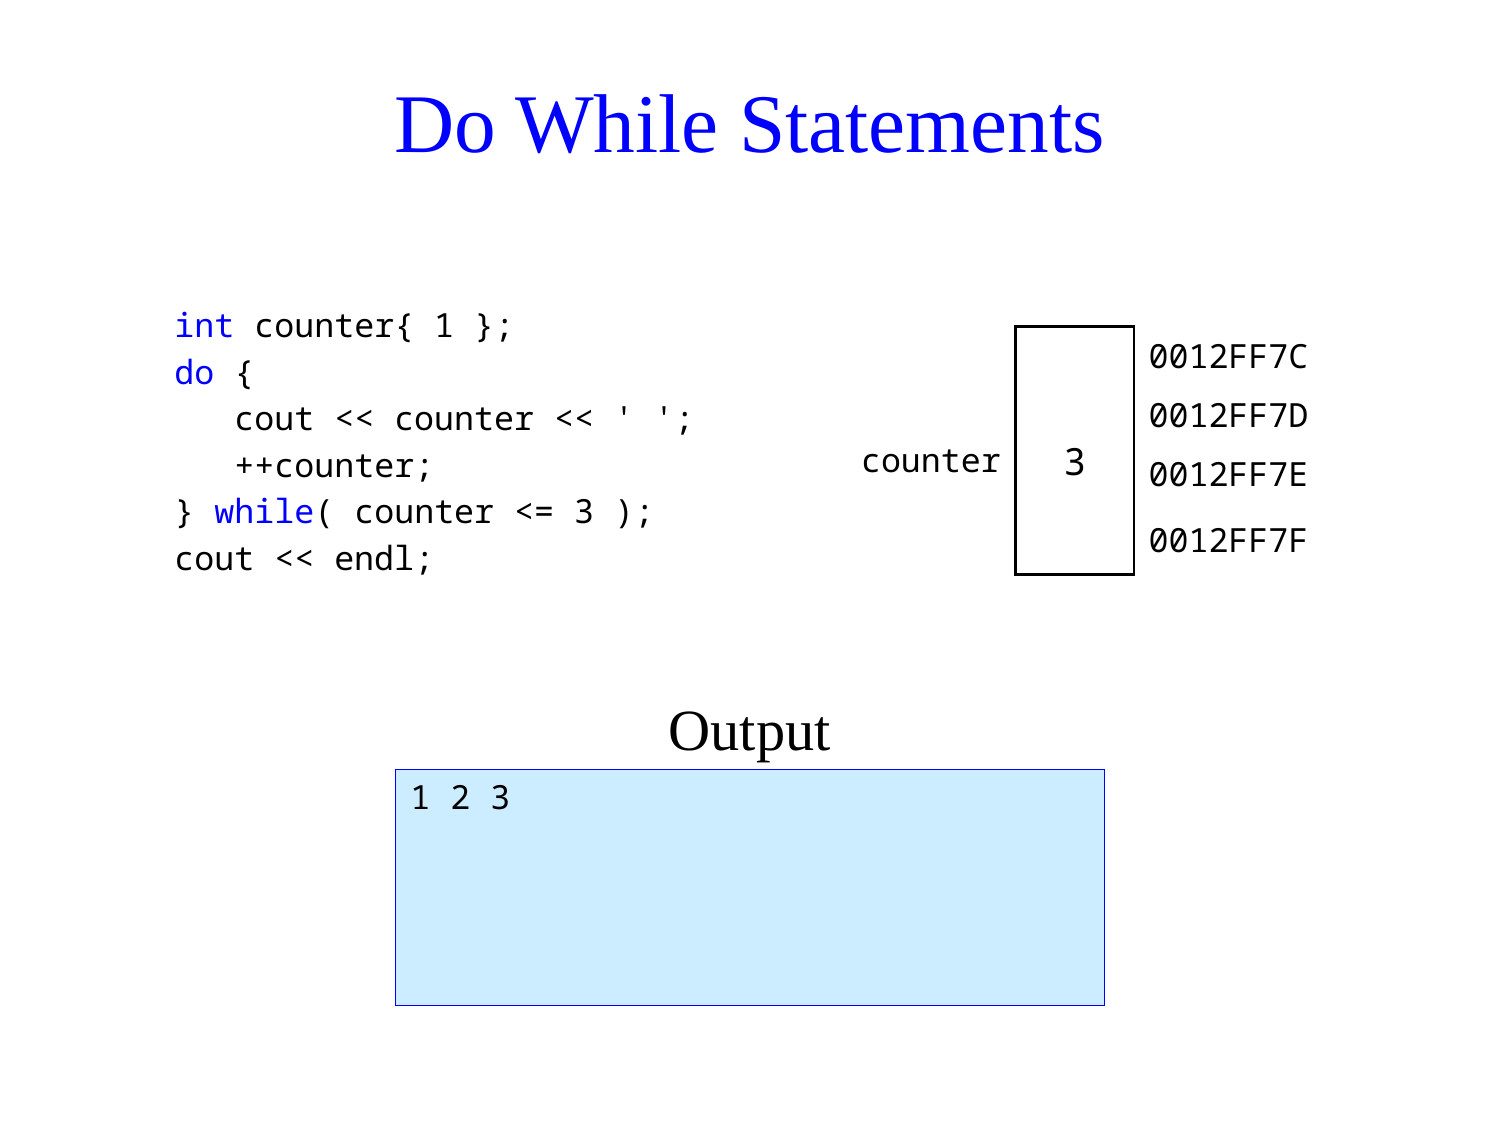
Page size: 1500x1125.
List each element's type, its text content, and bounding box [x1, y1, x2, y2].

table_header 3 [1017, 328, 1133, 573]
table_header counter [839, 326, 1014, 575]
text_box 1 2 3 [395, 769, 1105, 1006]
table_cell 0012FF7F [1135, 503, 1341, 575]
title Do While Statements [159, 60, 1341, 179]
text_box Output [631, 680, 868, 770]
list int counter{ 1 }; do { cout << counter << ' '; ++counter; } while( counter <= 3 ); cout << endl; [159, 296, 721, 593]
table_cell 0012FF7D [1135, 385, 1341, 444]
table_cell 0012FF7E [1135, 444, 1341, 503]
table_header 0012FF7C [1135, 326, 1341, 385]
